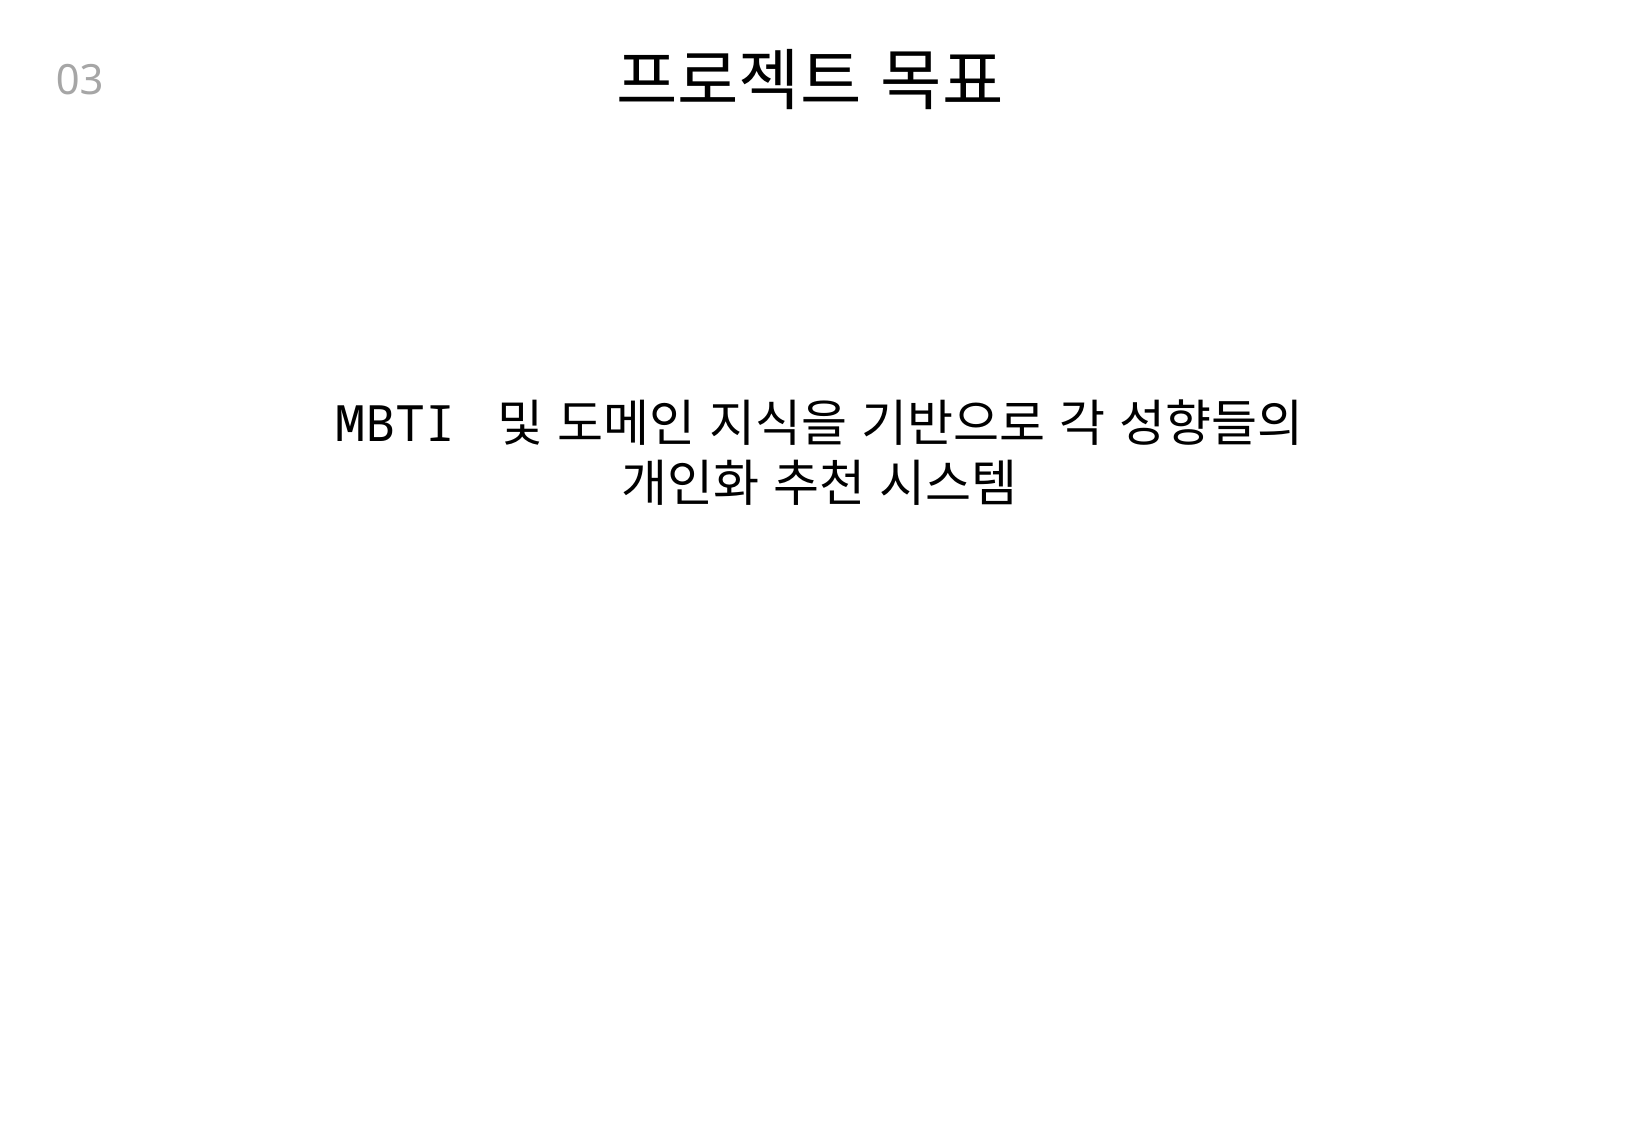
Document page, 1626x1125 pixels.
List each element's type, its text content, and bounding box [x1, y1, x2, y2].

text_box MBTI 및 도메인 지식을 기반으로 각 성향들의 개인화 추천 시스템 [320, 384, 1319, 520]
text_box 프로젝트 목표 [601, 30, 1038, 126]
text_box 03 [40, 45, 119, 111]
text_box Transformer [137, 322, 488, 741]
